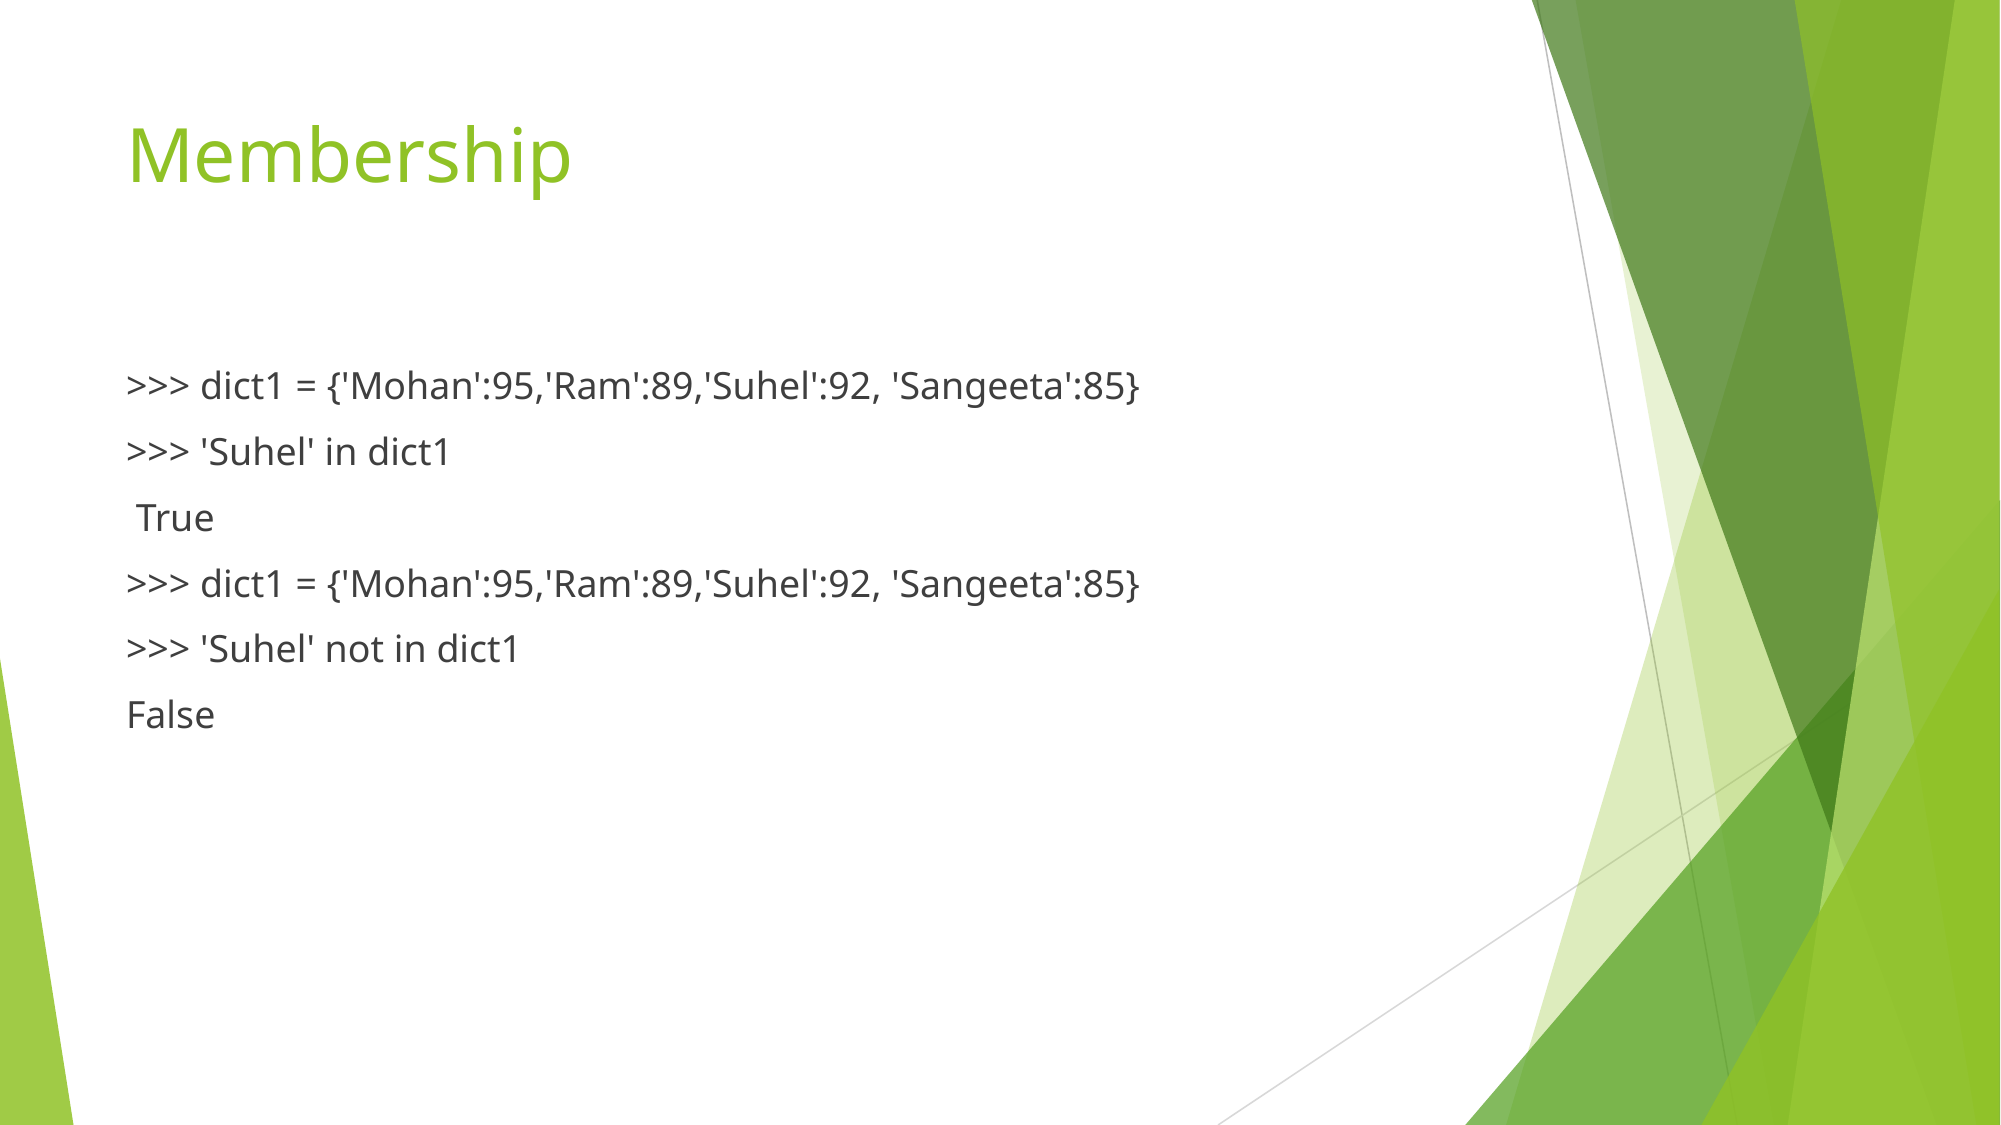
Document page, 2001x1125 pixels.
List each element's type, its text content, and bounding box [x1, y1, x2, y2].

title Membership [111, 99, 1522, 317]
list >>> dict1 = {'Mohan':95,'Ram':89,'Suhel':92, 'Sangeeta':85} >>> 'Suhel' in dict1 True >>> dict1 = {'Mohan':95,'Ram':89,'Suhel':92, 'Sangeeta':85} >>> 'Suhel' not in dict1 False [111, 354, 1522, 992]
